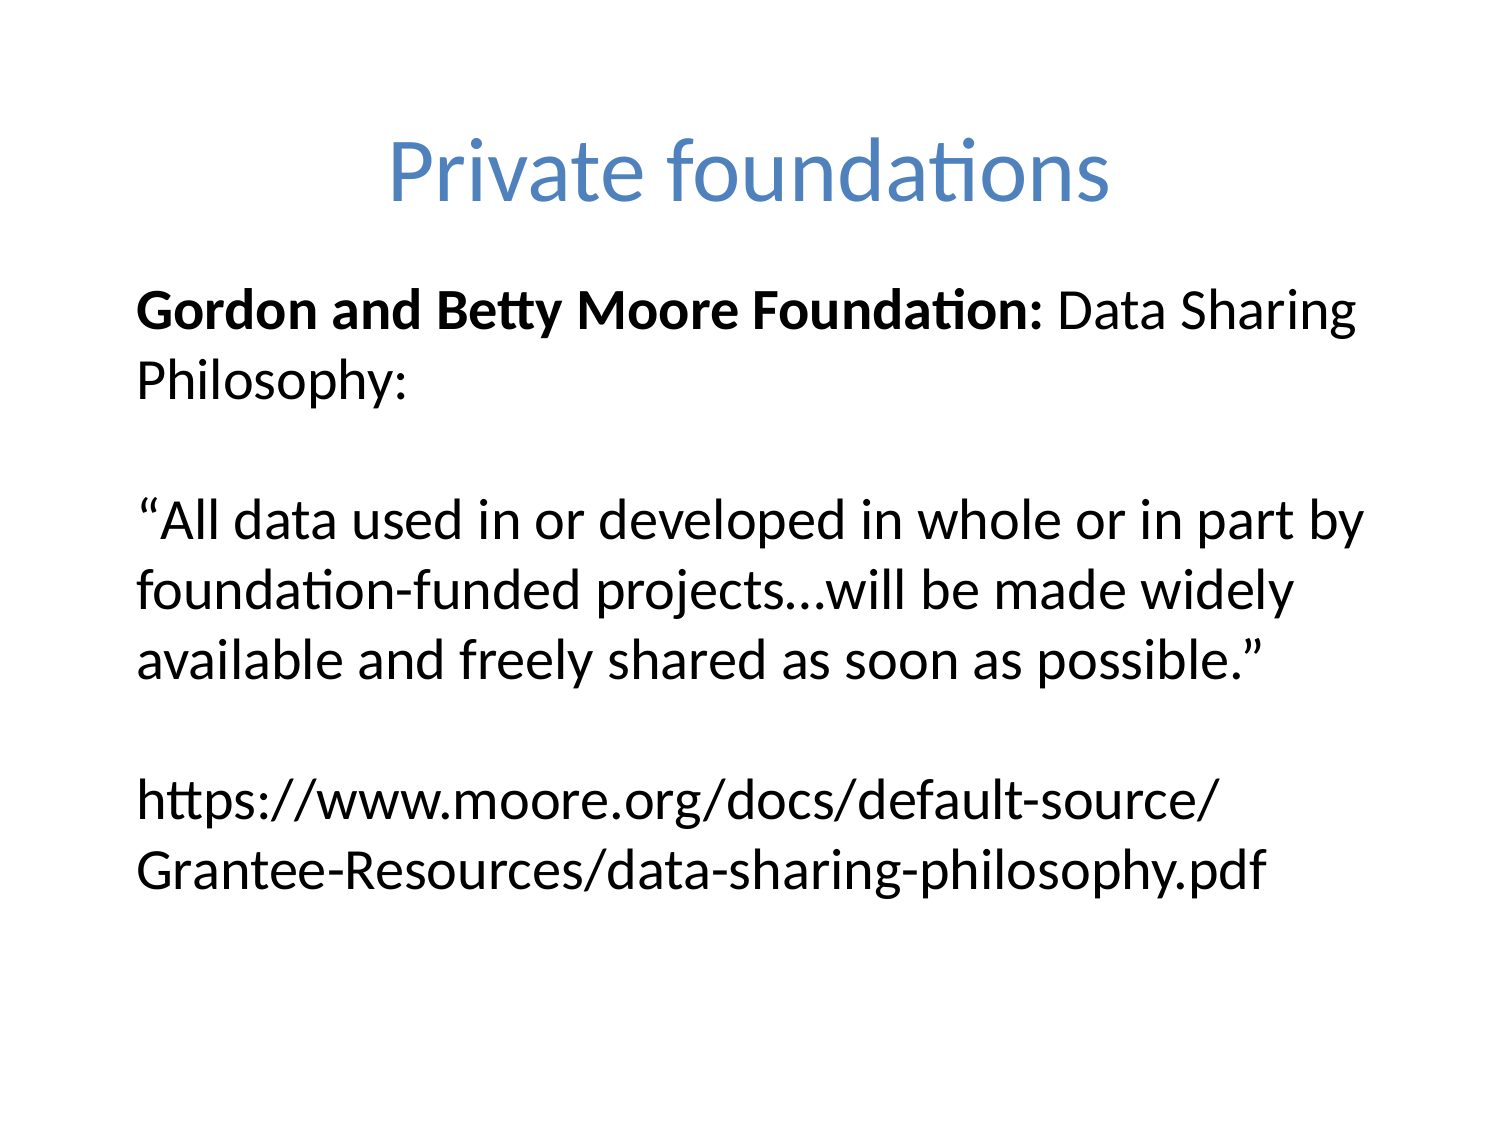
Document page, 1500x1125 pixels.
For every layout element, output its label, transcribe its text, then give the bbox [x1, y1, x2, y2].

text_box Gordon and Betty Moore Foundation: Data Sharing Philosophy: “All data used in or developed in whole or in part by foundation-funded projects…will be made widely available and freely shared as soon as possible.” https://www.moore.org/docs/default-source/ Grantee-Resources/data-sharing-philosophy.pdf [121, 263, 1406, 909]
title Private foundations [75, 70, 1425, 259]
